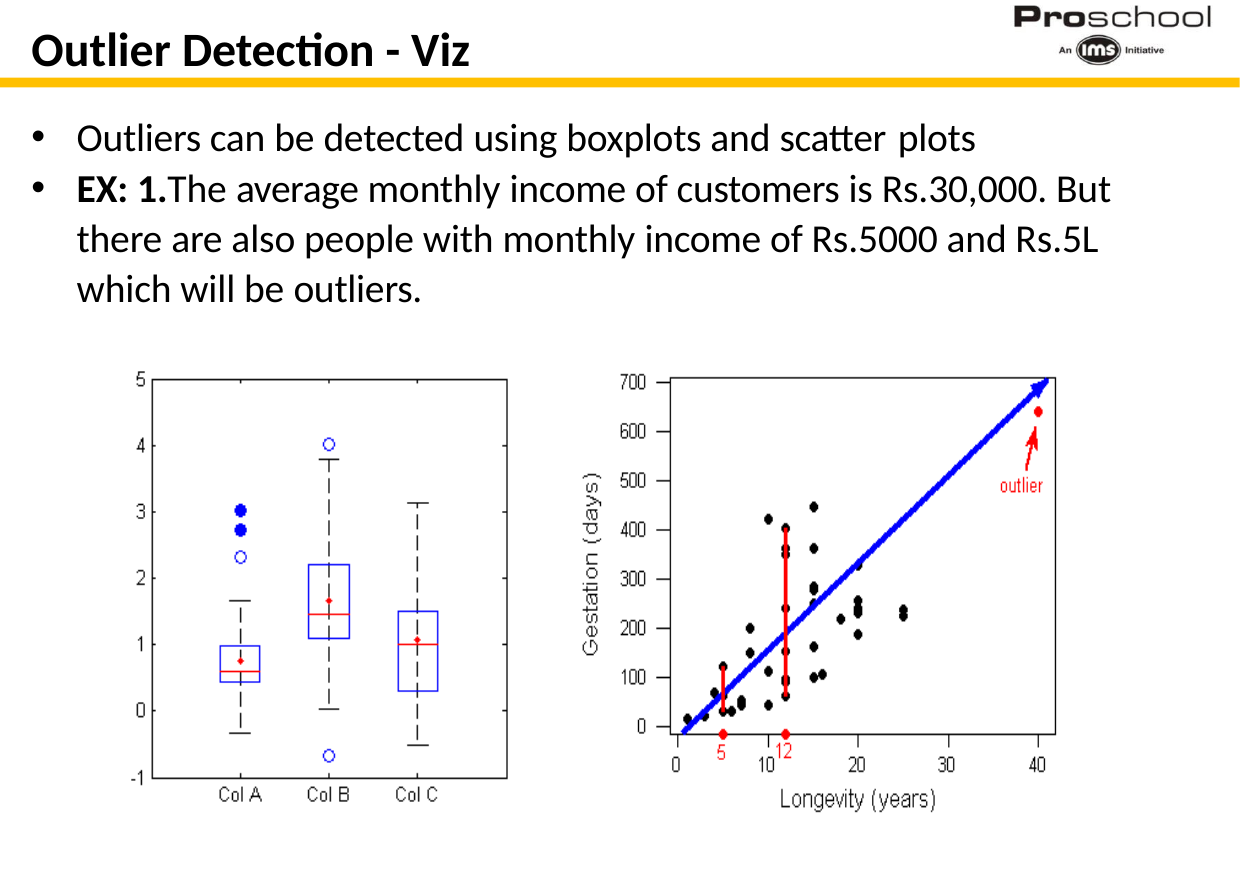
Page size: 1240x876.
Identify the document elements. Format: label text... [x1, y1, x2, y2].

picture [1004, 0, 1221, 73]
text_box Outliers can be detected using boxplots and scatter plots EX: 1.The average monthly income of customers is Rs.30,000. But there are also people with monthly income of Rs.5000 and Rs.5L which will be outliers. [29, 112, 1126, 311]
text_box [92, 343, 550, 832]
title Outlier Detection - Viz [29, 18, 1212, 165]
text_box [573, 362, 1066, 823]
